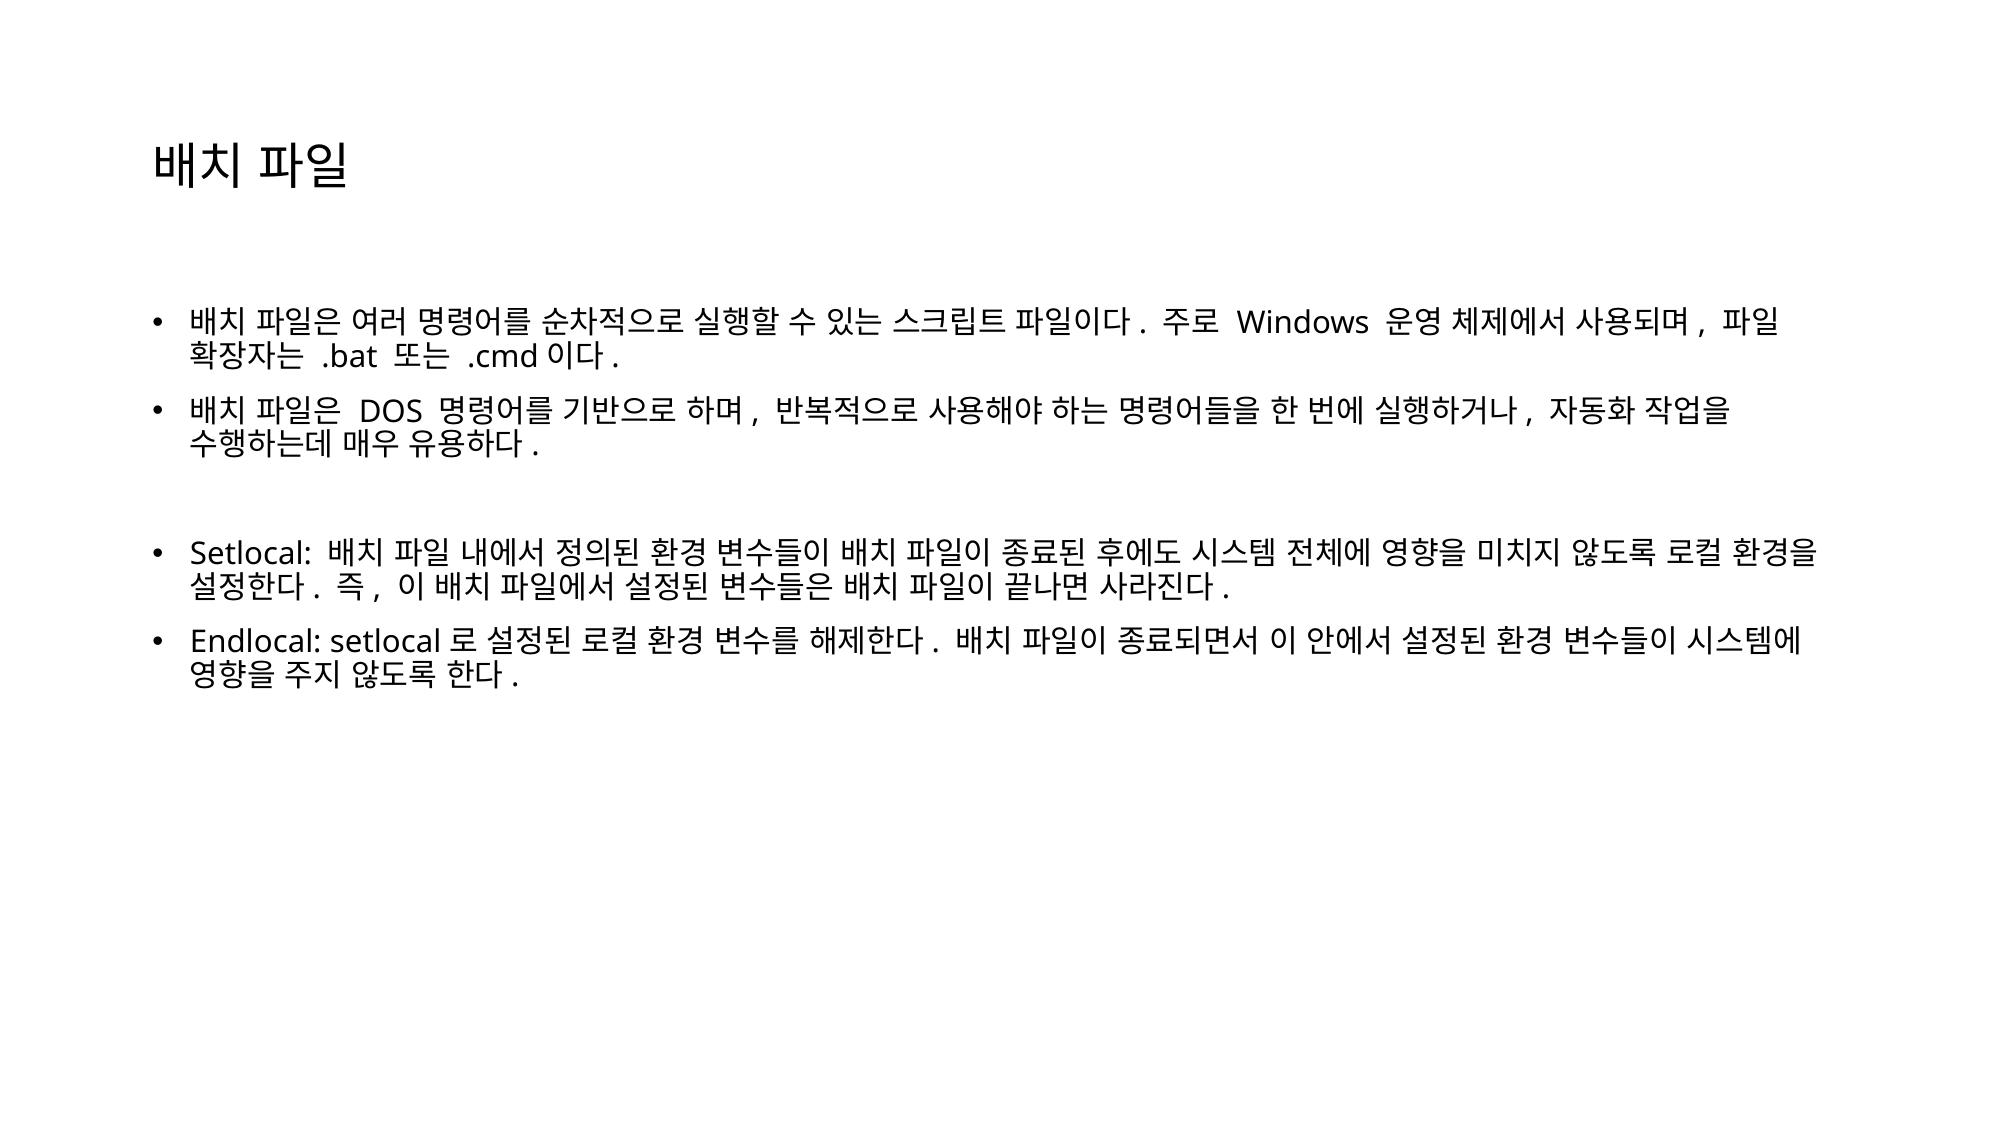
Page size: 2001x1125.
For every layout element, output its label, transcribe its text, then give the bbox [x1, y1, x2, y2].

list 배치 파일은 여러 명령어를 순차적으로 실행할 수 있는 스크립트 파일이다. 주로 Windows 운영 체제에서 사용되며, 파일 확장자는 .bat 또는 .cmd이다. 배치 파일은 DOS 명령어를 기반으로 하며, 반복적으로 사용해야 하는 명령어들을 한 번에 실행하거나, 자동화 작업을 수행하는데 매우 유용하다. Setlocal: 배치 파일 내에서 정의된 환경 변수들이 배치 파일이 종료된 후에도 시스템 전체에 영향을 미치지 않도록 로컬 환경을 설정한다. 즉, 이 배치 파일에서 설정된 변수들은 배치 파일이 끝나면 사라진다. Endlocal: setlocal로 설정된 로컬 환경 변수를 해제한다. 배치 파일이 종료되면서 이 안에서 설정된 환경 변수들이 시스템에 영향을 주지 않도록 한다. [137, 299, 1863, 1014]
title 배치 파일 [137, 59, 1863, 278]
